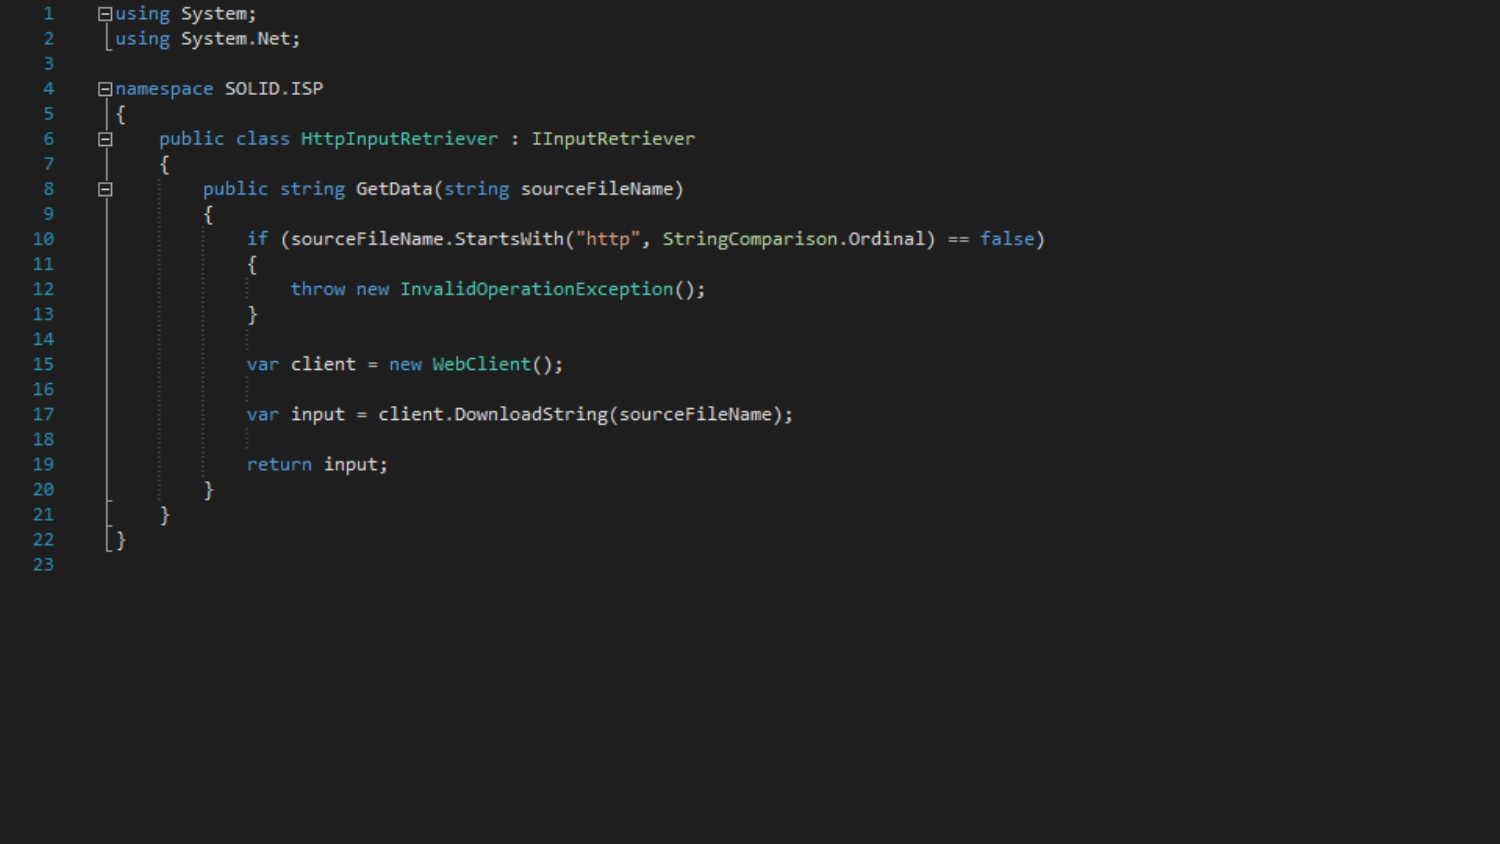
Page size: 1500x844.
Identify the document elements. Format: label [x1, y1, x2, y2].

picture [0, 1, 1065, 585]
